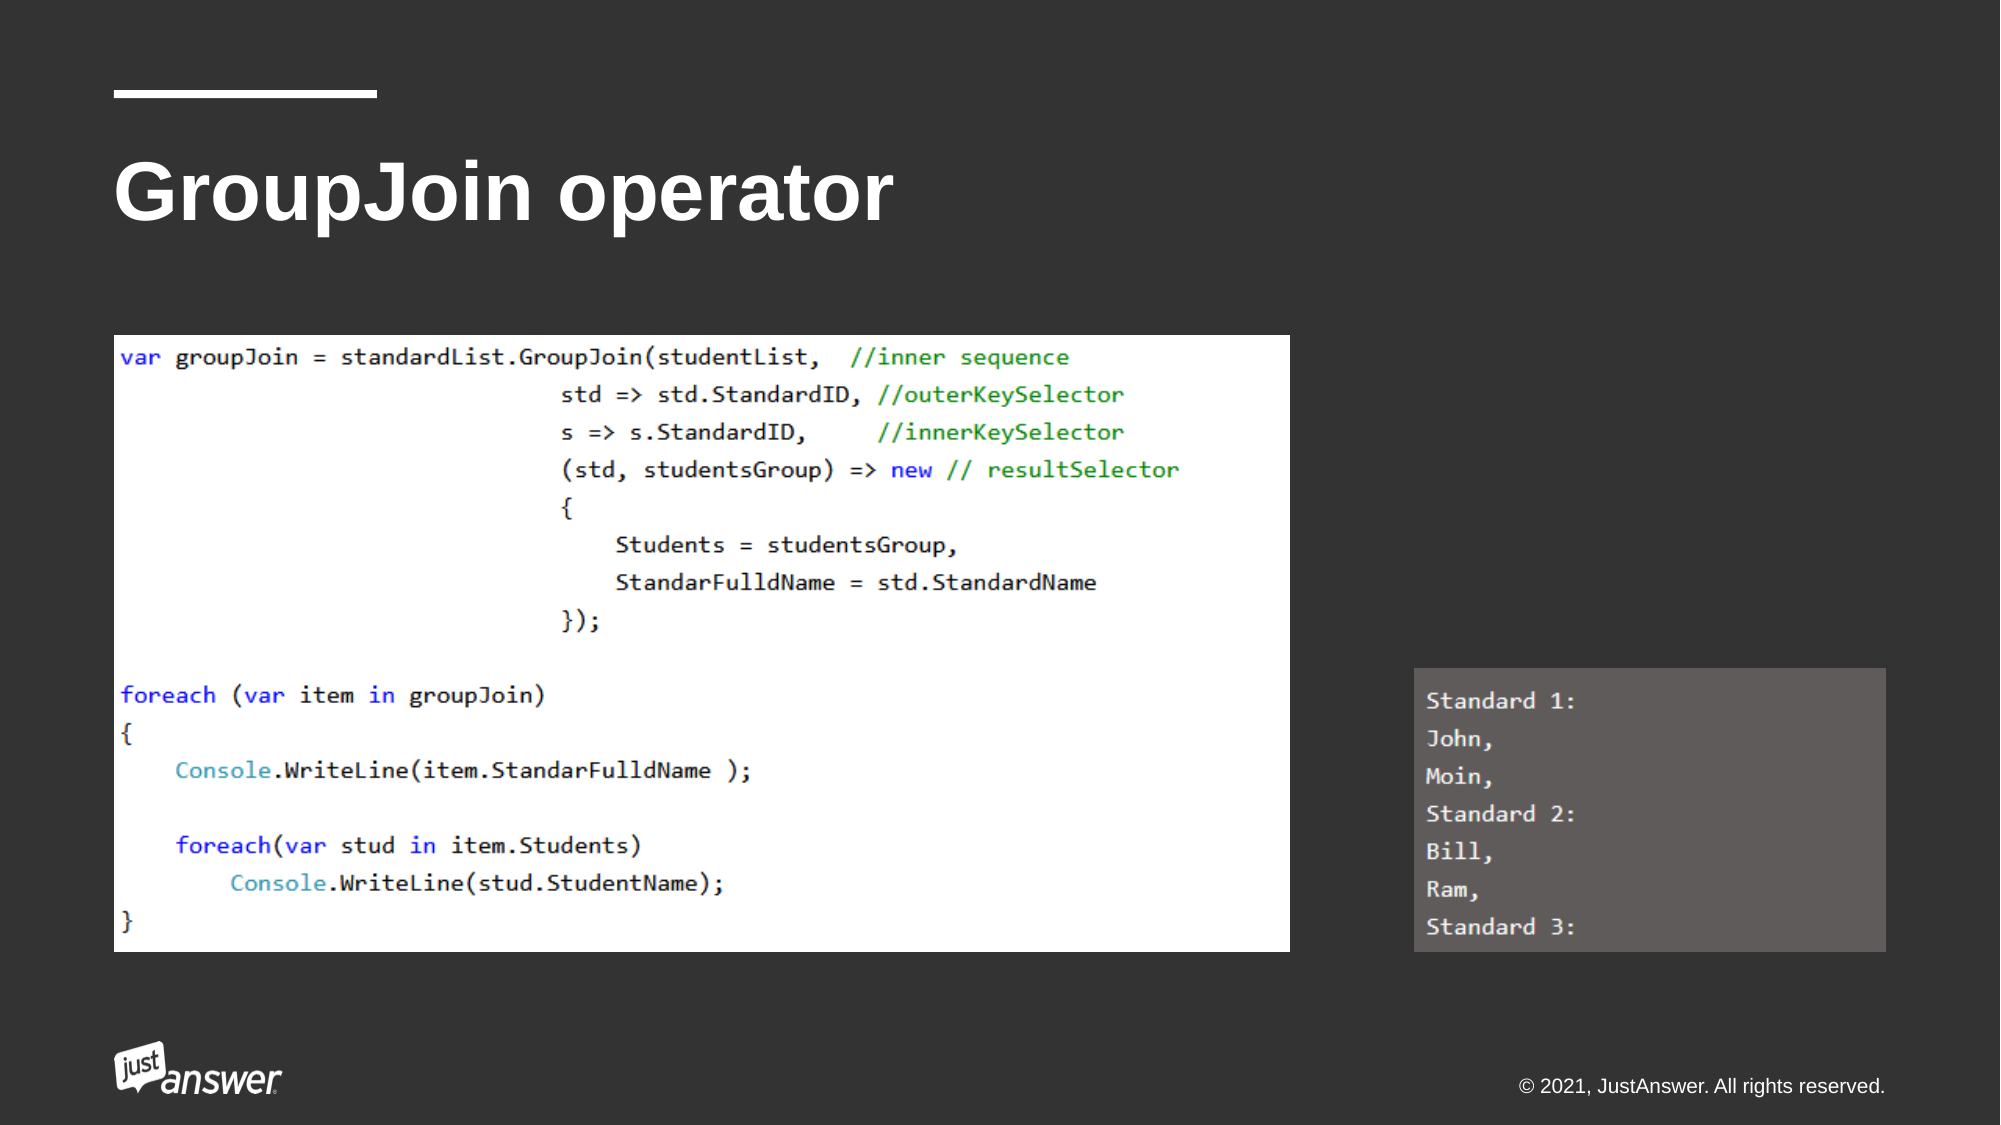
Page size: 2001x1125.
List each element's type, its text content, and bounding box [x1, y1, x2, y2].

picture [1413, 668, 1886, 952]
picture [114, 1041, 283, 1094]
title GroupJoin operator [114, 148, 1886, 267]
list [114, 335, 1290, 952]
